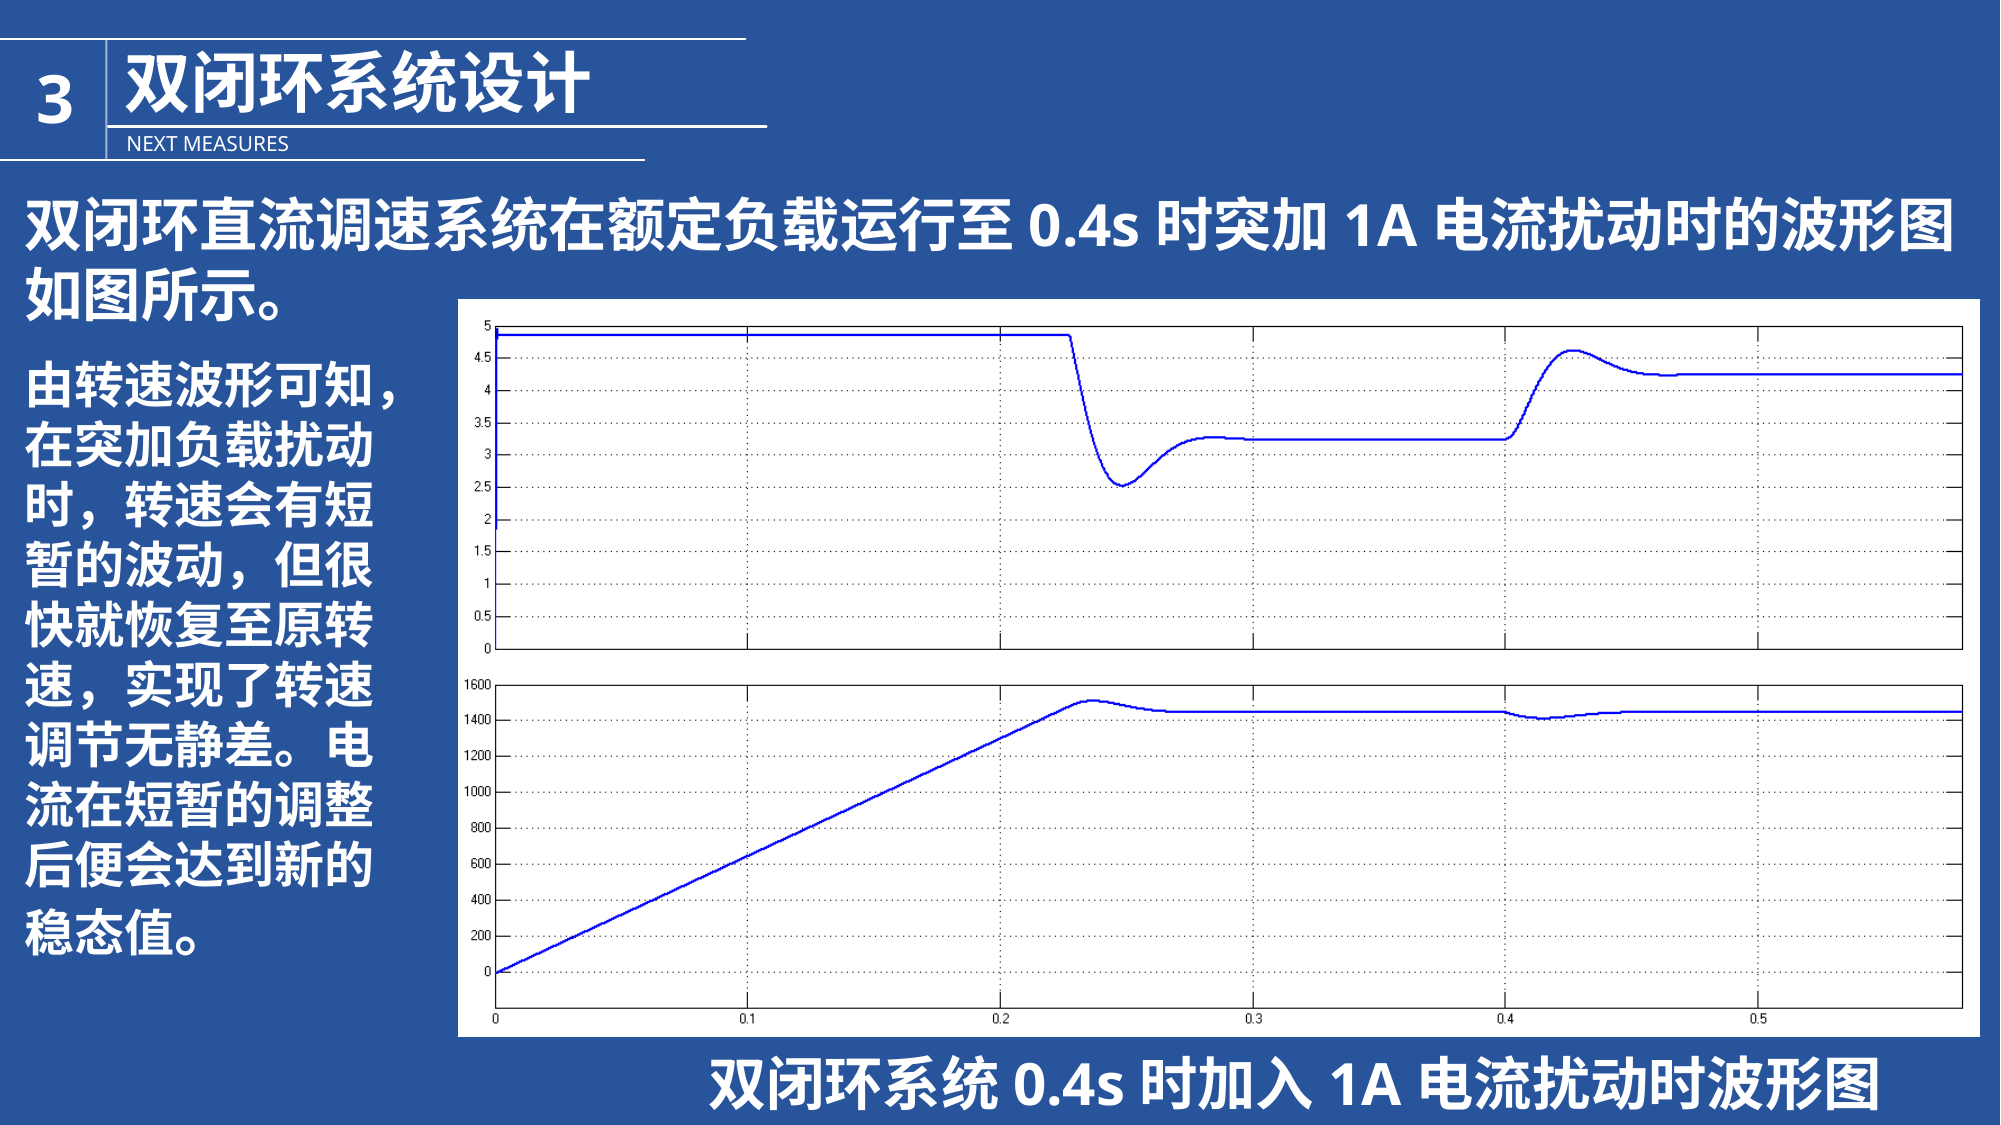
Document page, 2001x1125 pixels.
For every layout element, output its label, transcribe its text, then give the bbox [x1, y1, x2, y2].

picture [458, 299, 1980, 1037]
text_box 双闭环系统0.4s时加入1A电流扰动时波形图 [669, 1039, 1921, 1125]
text_box 由转速波形可知，在突加负载扰动时，转速会有短暂的波动，但很快就恢复至原转速，实现了转速调节无静差。电流在短暂的调整后便会达到新的稳态值。 [9, 346, 434, 1016]
text_box 双闭环直流调速系统在额定负载运行至0.4s时突加1A电流扰动时的波形图如图所示。 [9, 180, 1990, 381]
